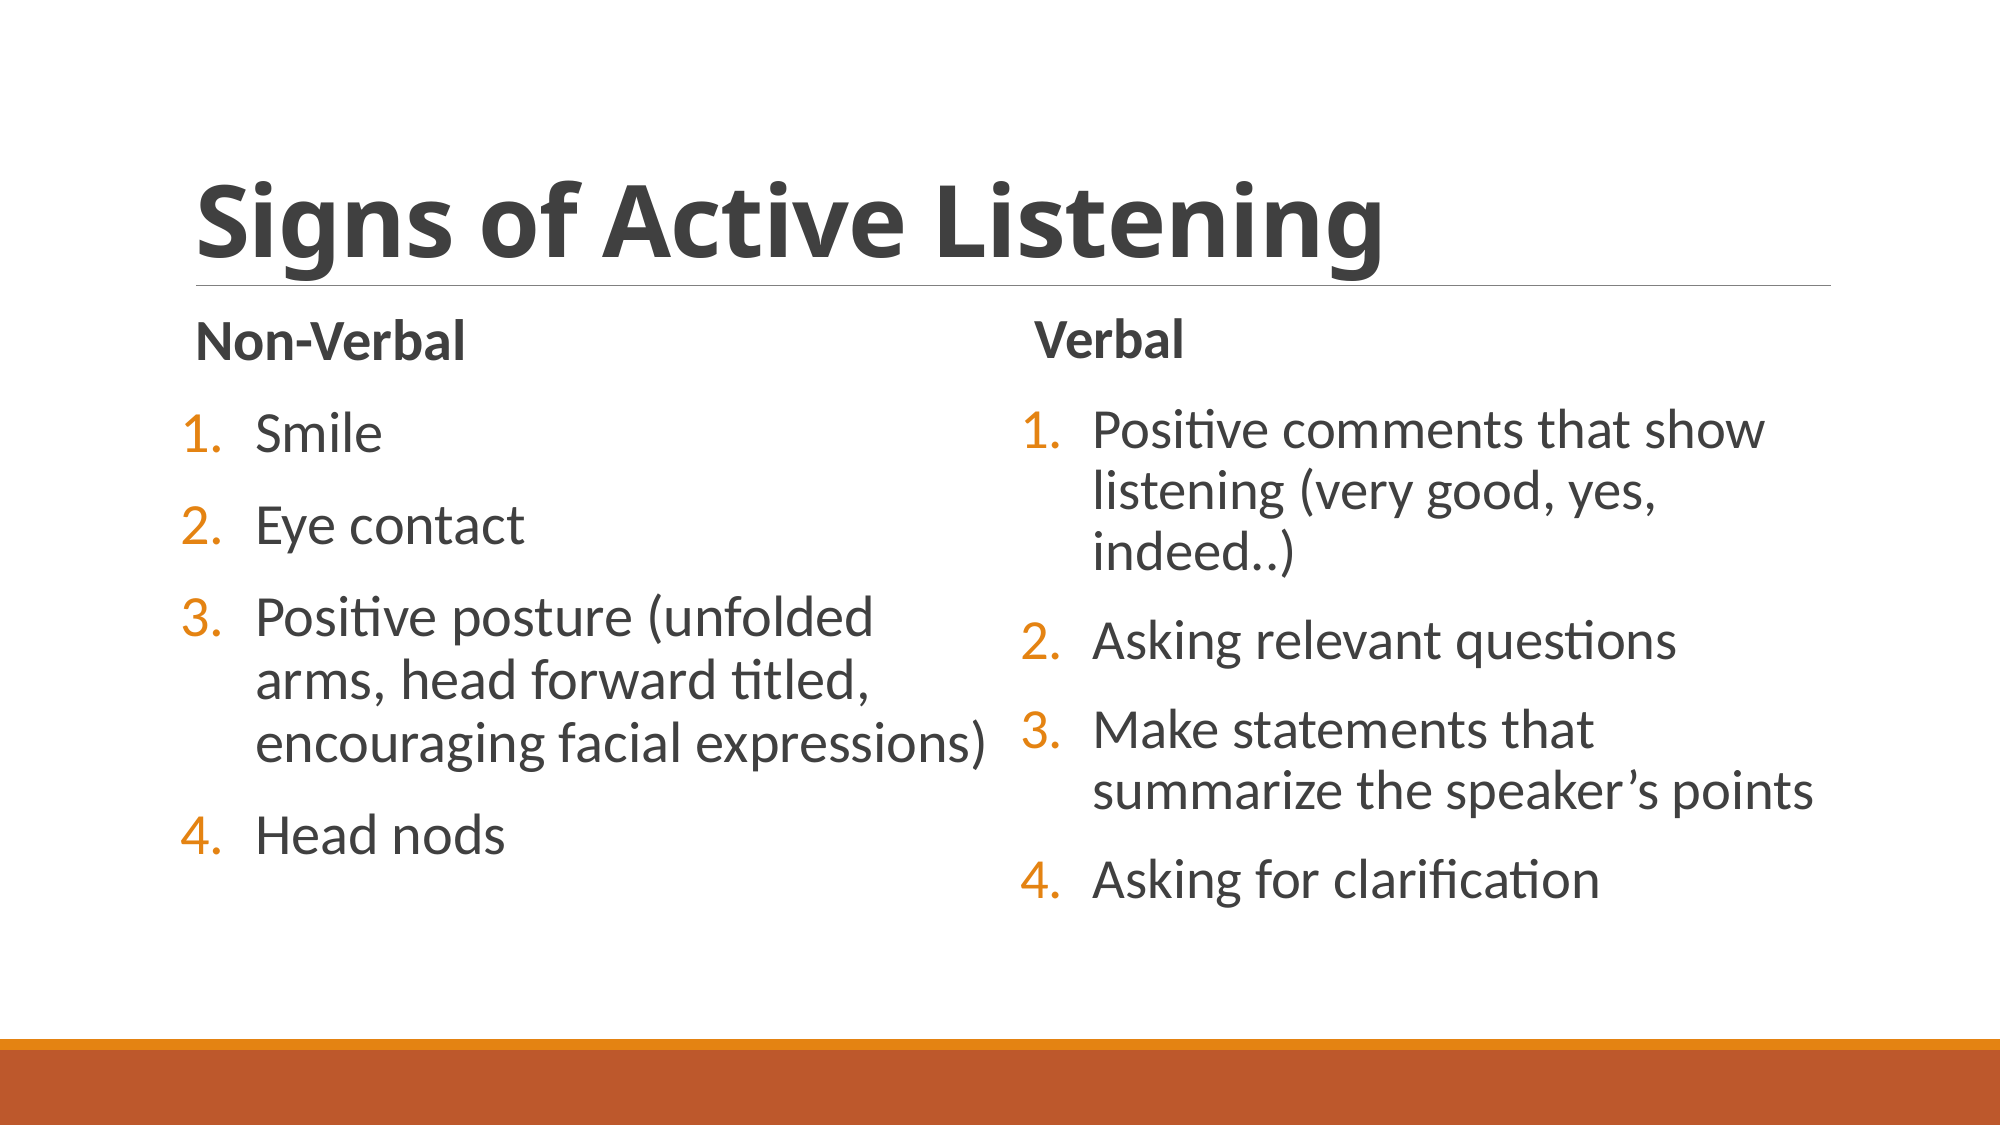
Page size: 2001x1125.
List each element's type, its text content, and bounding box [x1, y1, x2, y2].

list Verbal Positive comments that show listening (very good, yes, indeed..) Asking relevant questions Make statements that summarize the speaker’s points Asking for clarification [1020, 302, 1830, 963]
list Non-Verbal Smile Eye contact Positive posture (unfolded arms, head forward titled, encouraging facial expressions) Head nods [180, 302, 990, 963]
title Signs of Active Listening [180, 47, 1830, 285]
